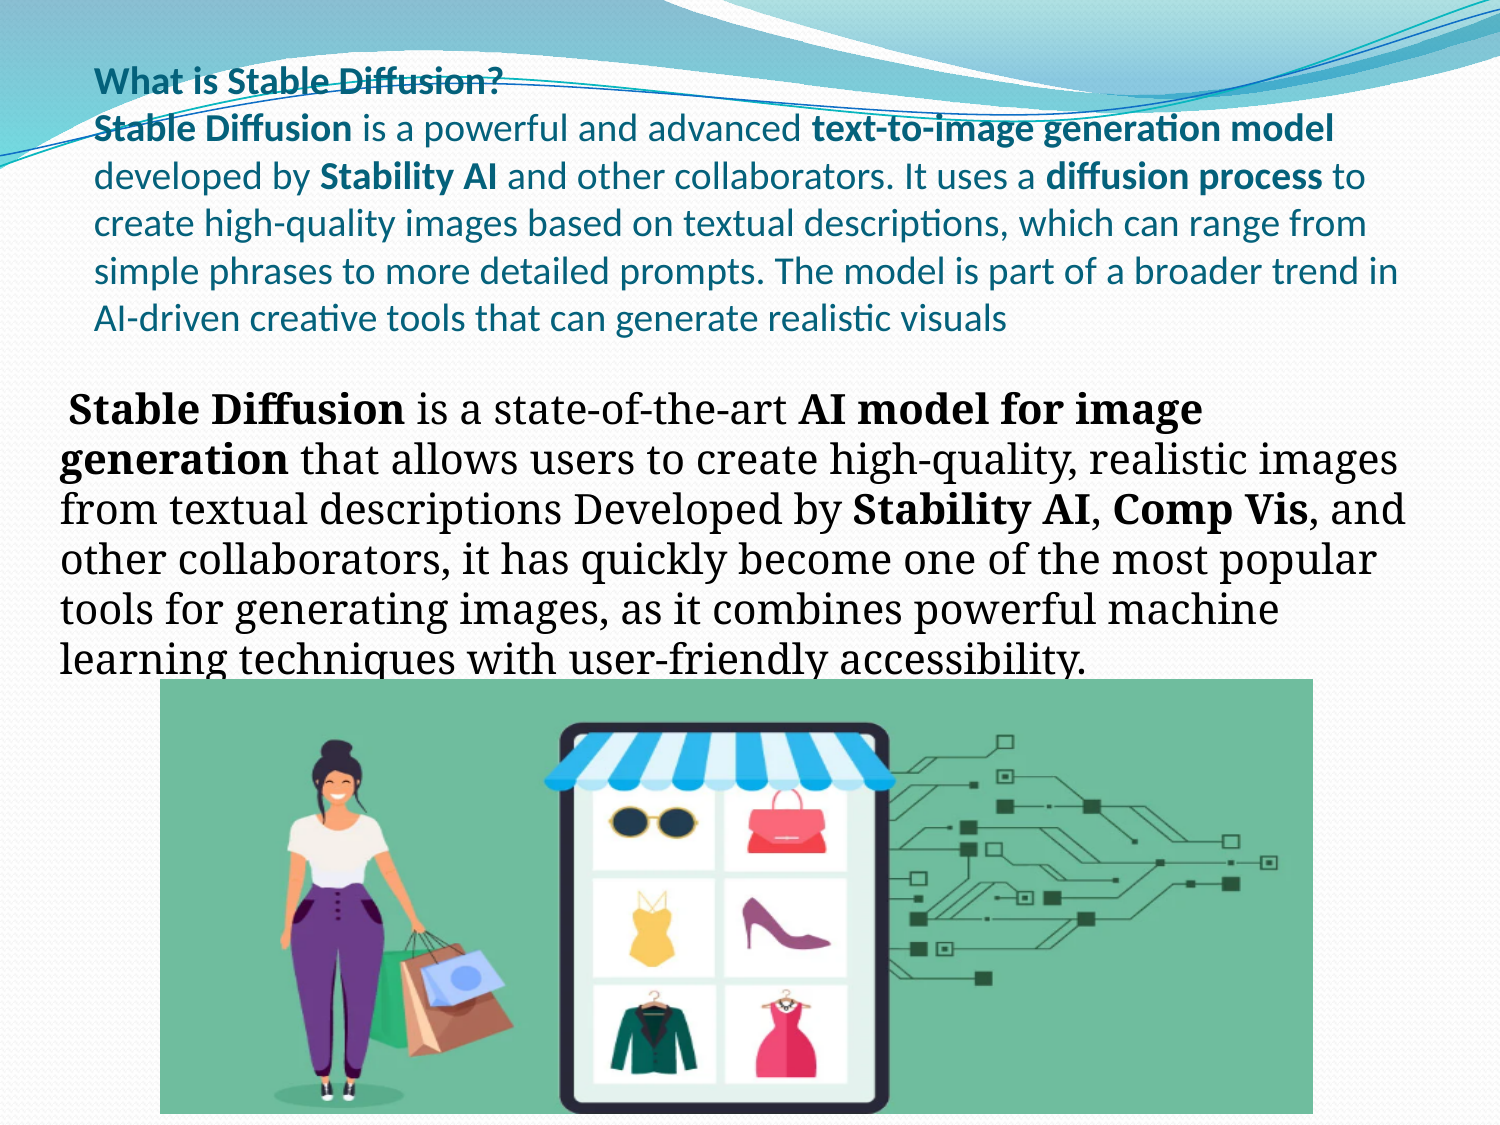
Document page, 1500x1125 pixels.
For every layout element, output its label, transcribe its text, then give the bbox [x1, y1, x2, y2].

picture [160, 679, 1313, 1114]
list Stable Diffusion is a state-of-the-art AI model for image generation that allows users to create high-quality, realistic images from textual descriptions Developed by Stability AI, Comp Vis, and other collaborators, it has quickly become one of the most popular tools for generating images, as it combines powerful machine learning techniques with user-friendly accessibility. [0, 375, 1444, 715]
title What is Stable Diffusion? Stable Diffusion is a powerful and advanced text-to-image generation model developed by Stability AI and other collaborators. It uses a diffusion process to create high-quality images based on textual descriptions, which can range from simple phrases to more detailed prompts. The model is part of a broader trend in AI-driven creative tools that can generate realistic visuals [93, 46, 1454, 340]
